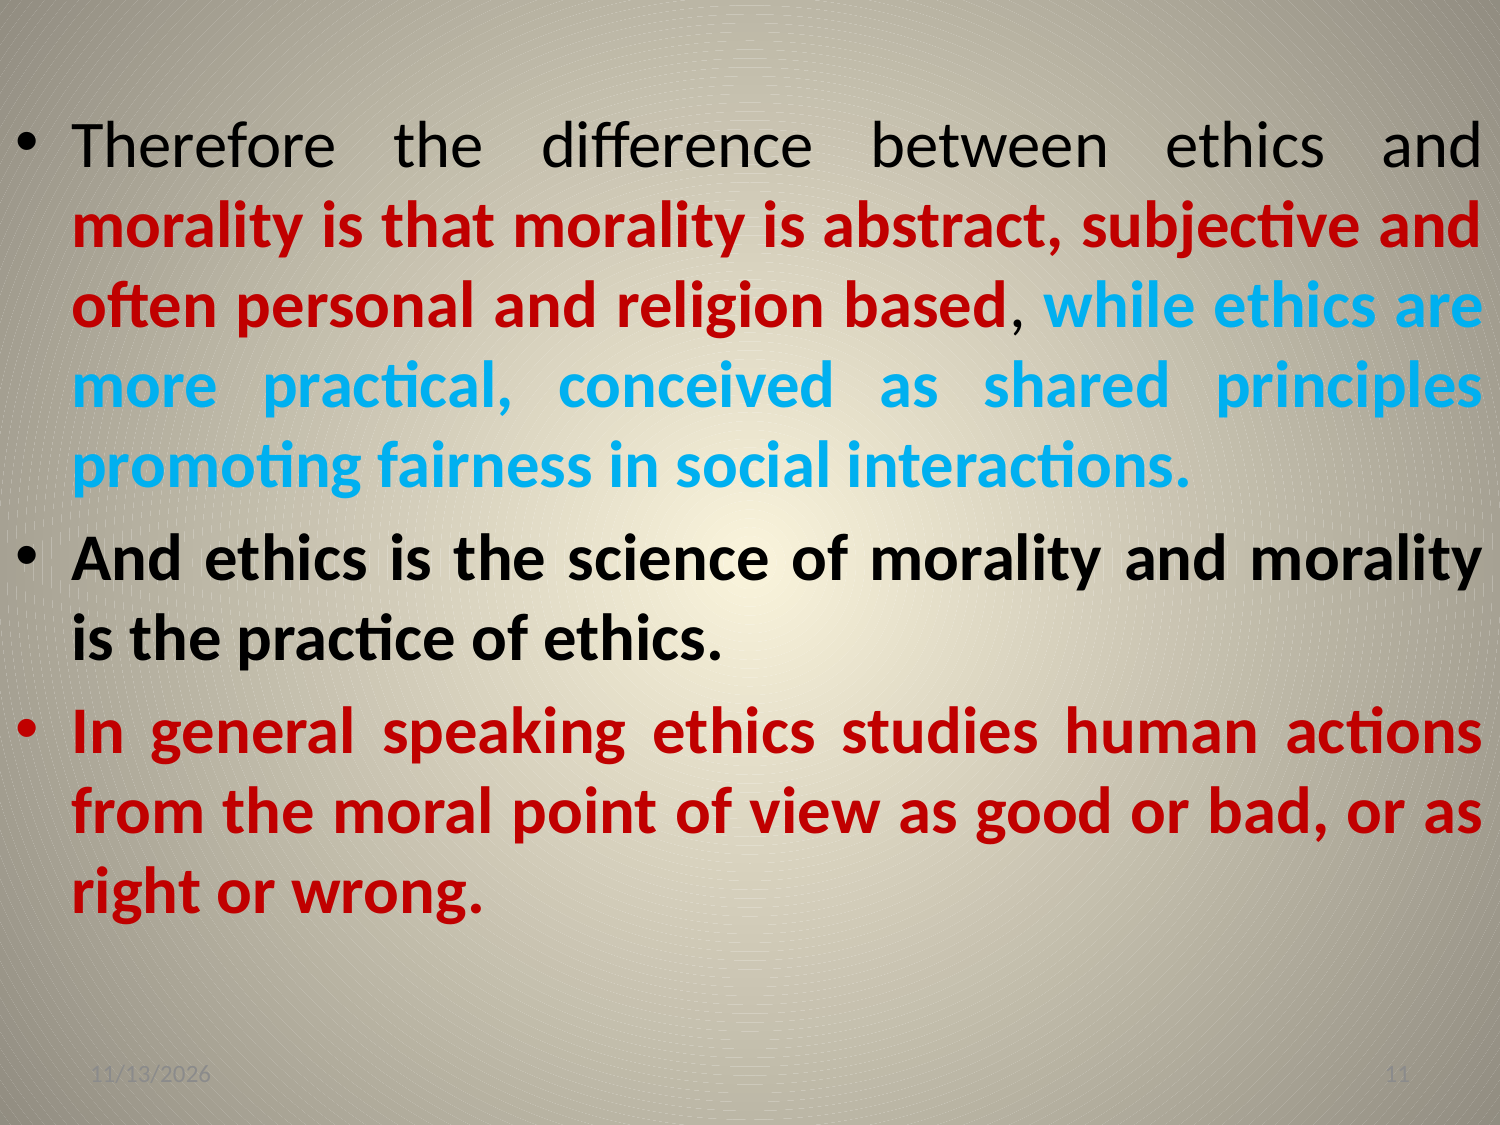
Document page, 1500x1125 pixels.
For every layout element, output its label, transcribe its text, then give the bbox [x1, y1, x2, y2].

slide_number 11 [1074, 1042, 1425, 1103]
list Therefore the difference between ethics and morality is that morality is abstract, subjective and often personal and religion based, while ethics are more practical, conceived as shared principles promoting fairness in social interactions. And ethics is the science of morality and morality is the practice of ethics. In general speaking ethics studies human actions from the moral point of view as good or bad, or as right or wrong. [0, 0, 1500, 1125]
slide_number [75, 1042, 425, 1103]
